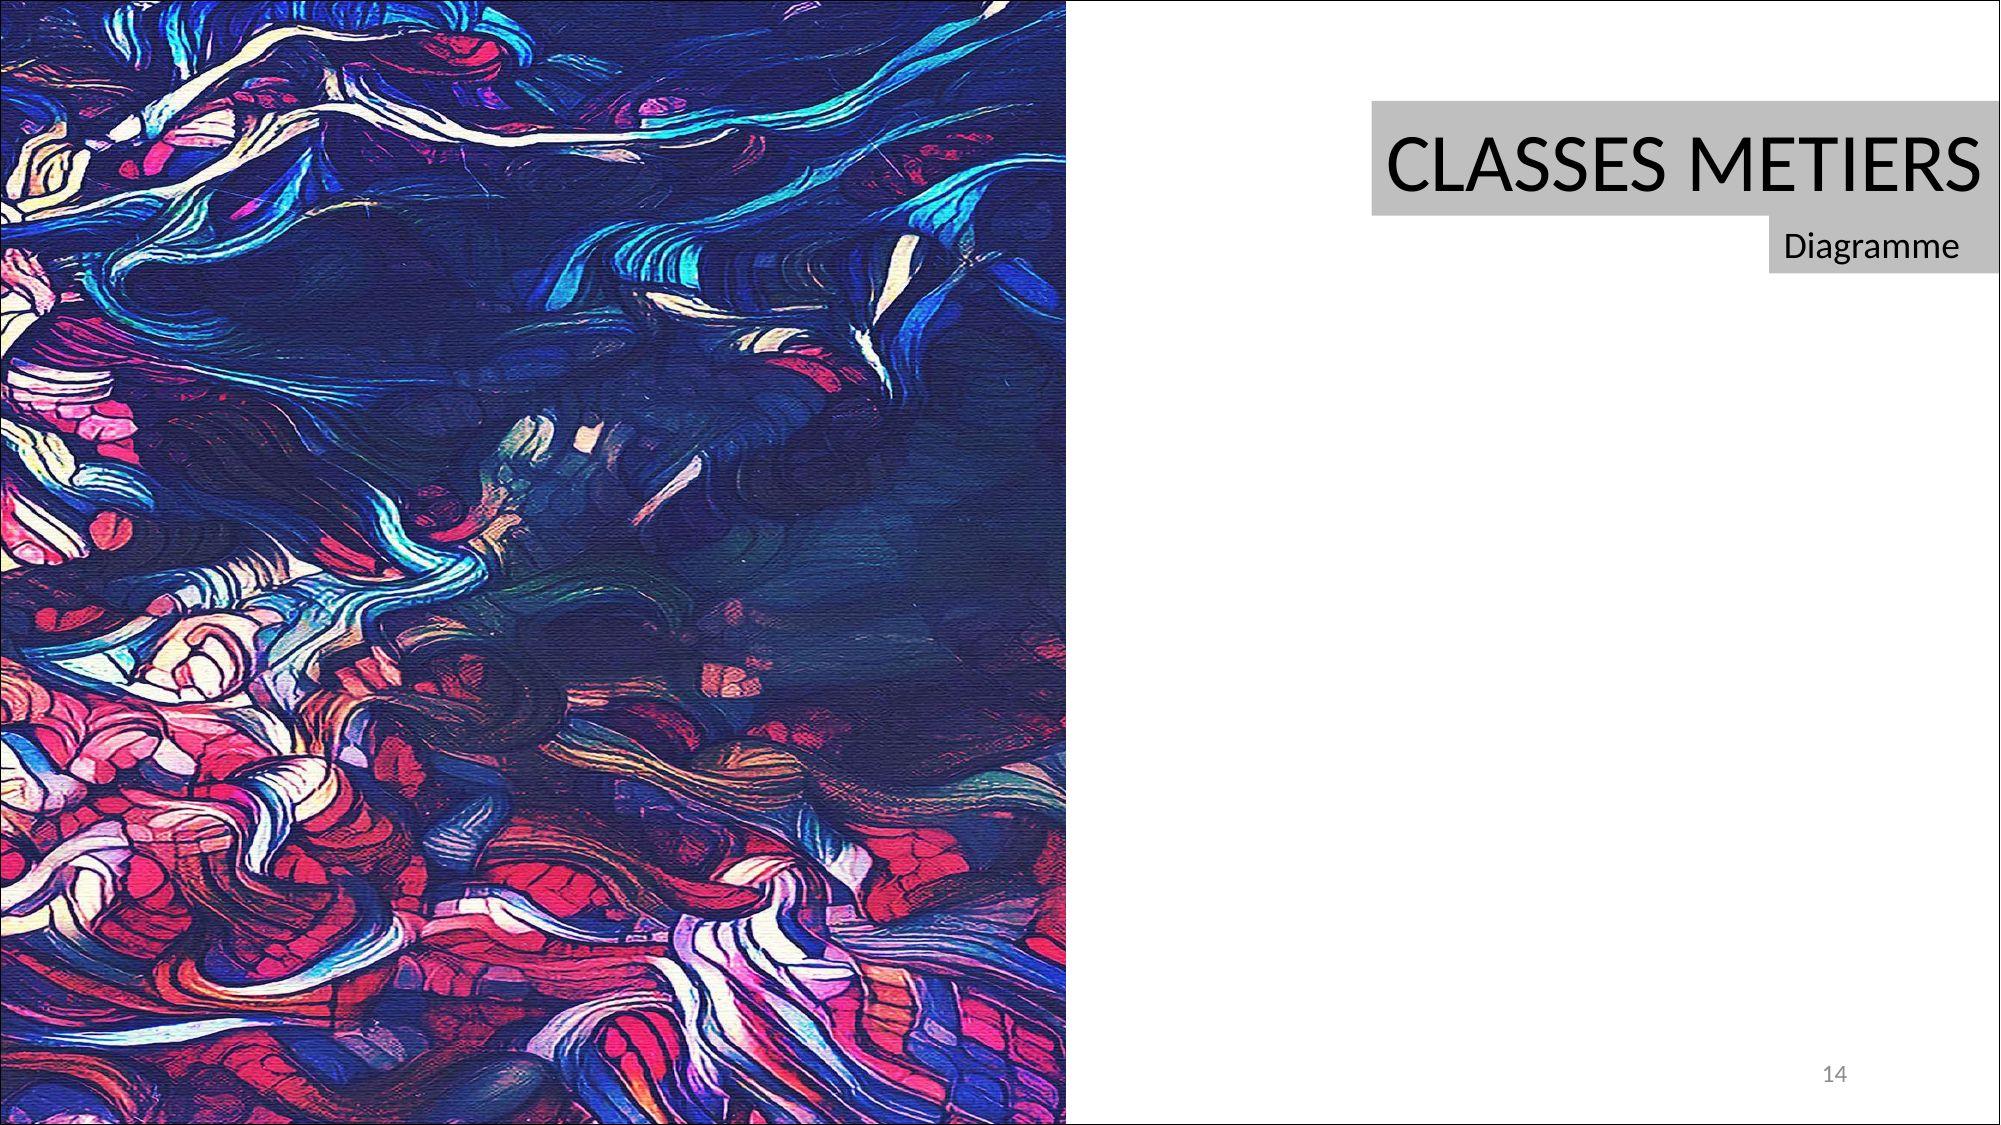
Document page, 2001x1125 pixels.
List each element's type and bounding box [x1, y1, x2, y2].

text_box [1066, 0, 2000, 1125]
picture [1, 0, 1066, 1125]
